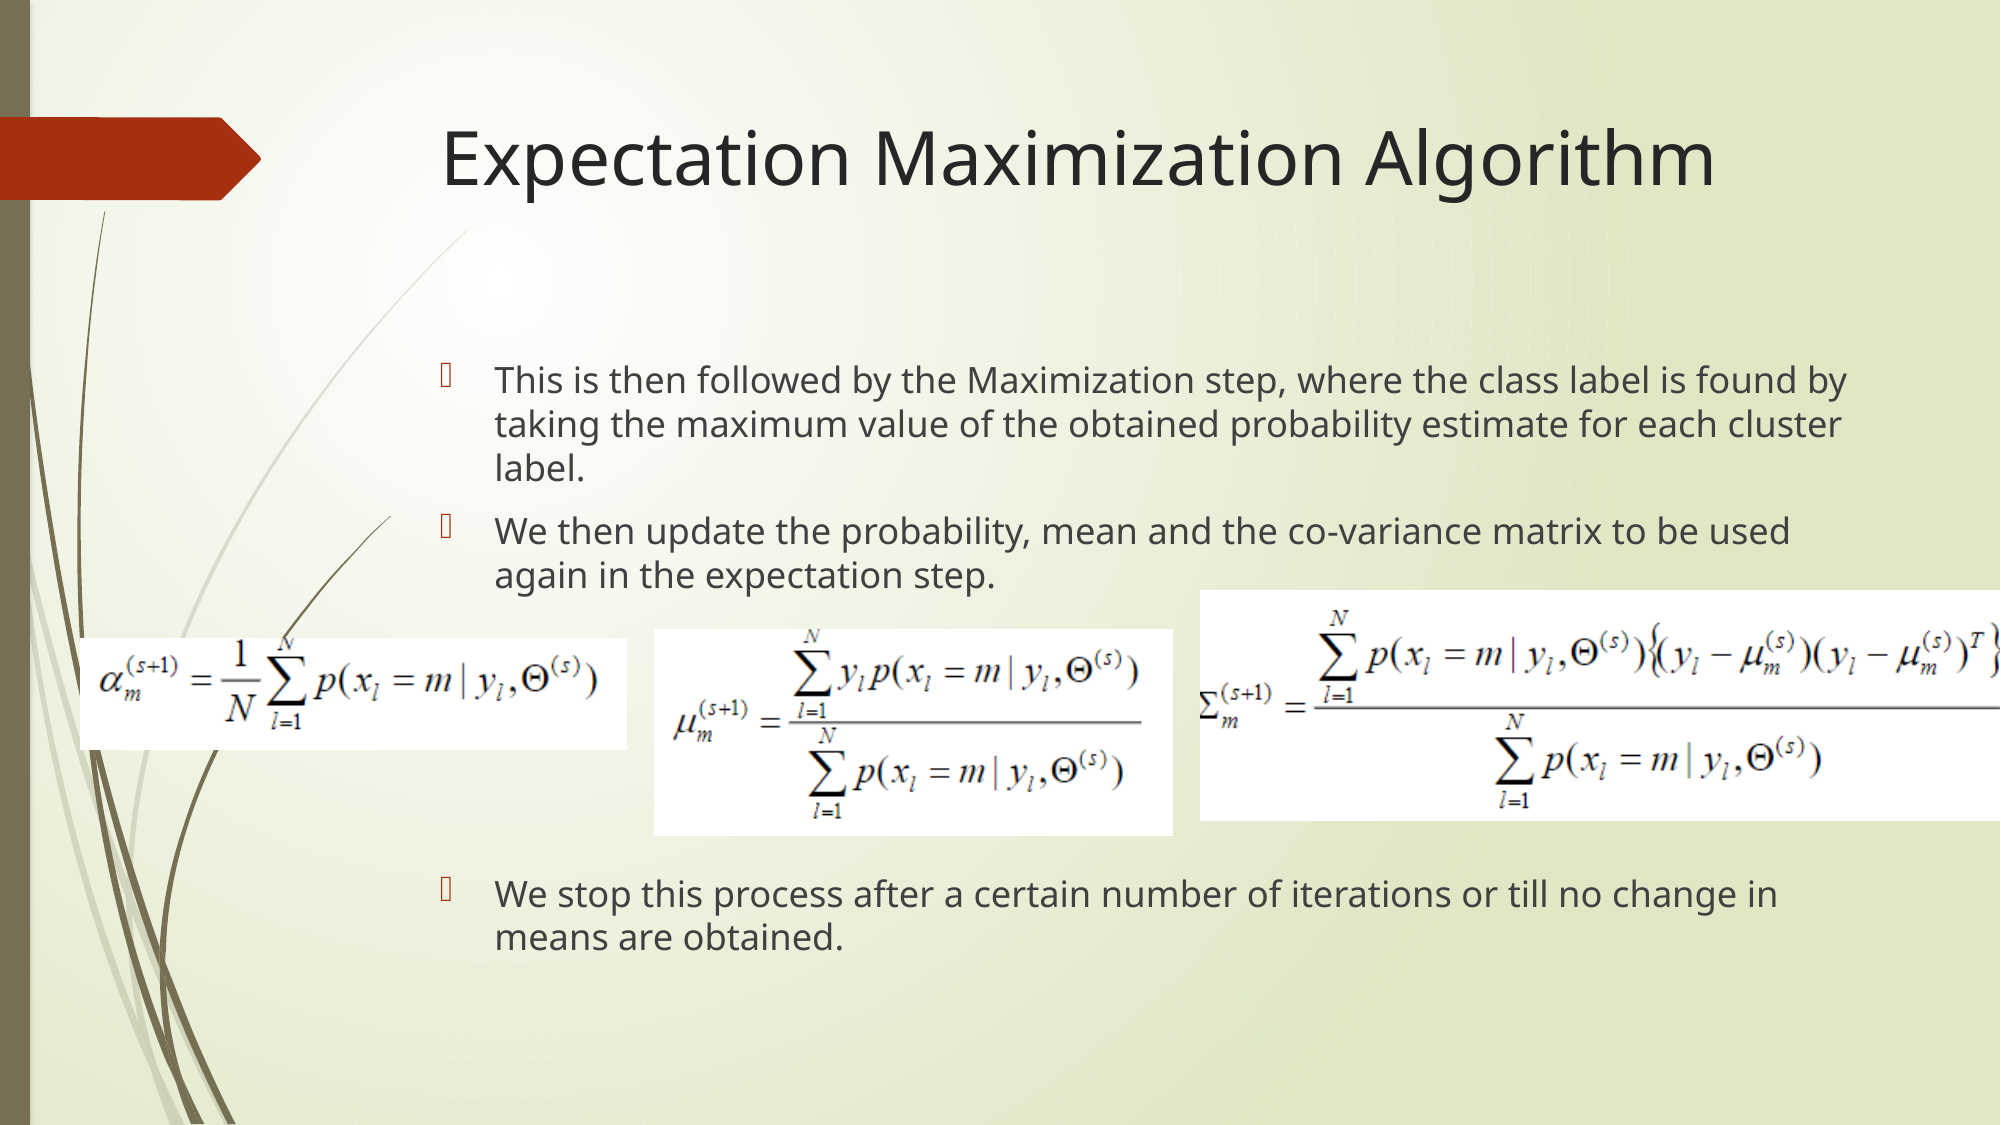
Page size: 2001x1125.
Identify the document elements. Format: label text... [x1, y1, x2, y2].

picture [1199, 590, 2000, 821]
title Expectation Maximization Algorithm [425, 102, 1888, 313]
picture [79, 638, 628, 750]
list This is then followed by the Maximization step, where the class label is found by taking the maximum value of the obtained probability estimate for each cluster label. We then update the probability, mean and the co-variance matrix to be used again in the expectation step. We stop this process after a certain number of iterations or till no change in means are obtained. [424, 350, 1888, 970]
picture [653, 629, 1173, 837]
